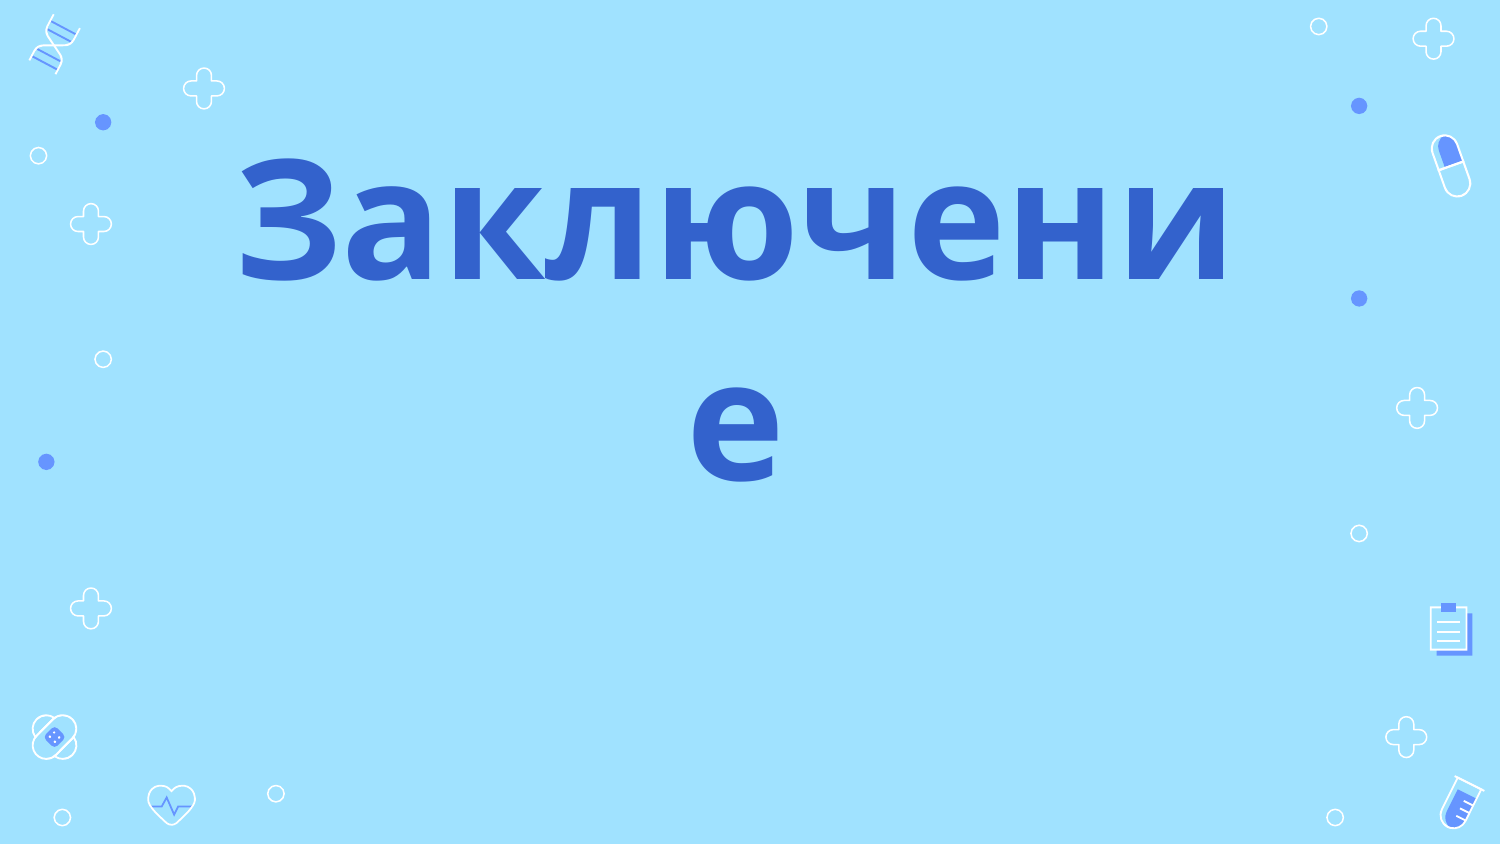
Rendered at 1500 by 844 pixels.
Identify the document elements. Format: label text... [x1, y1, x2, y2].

text_box [1350, 290, 1368, 307]
text_box [183, 68, 225, 109]
text_box [1350, 525, 1368, 542]
text_box [1350, 97, 1368, 115]
title Заключение [204, 415, 1267, 529]
